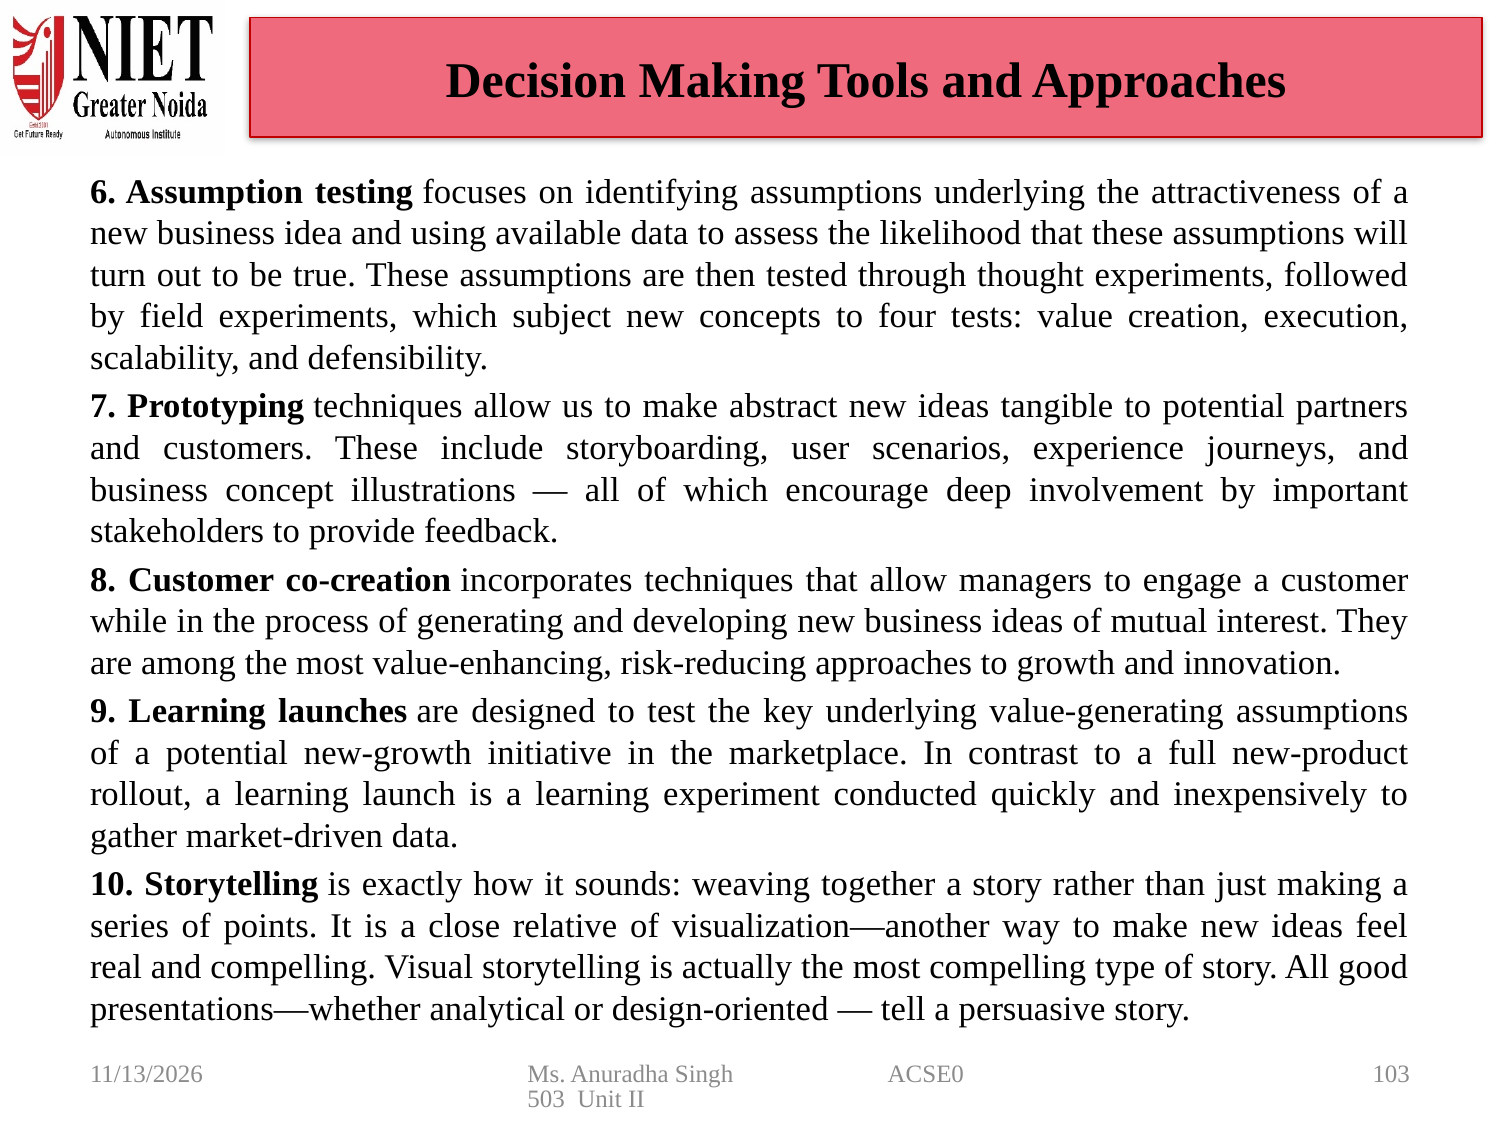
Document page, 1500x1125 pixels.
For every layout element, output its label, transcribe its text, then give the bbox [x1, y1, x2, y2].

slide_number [75, 1043, 425, 1103]
list 6. Assumption testing focuses on identifying assumptions underlying the attractiveness of a new business idea and using available data to assess the likelihood that these assumptions will turn out to be true. These assumptions are then tested through thought experiments, followed by field experiments, which subject new concepts to four tests: value creation, execution, scalability, and defensibility. 7. Prototyping techniques allow us to make abstract new ideas tangible to potential partners and customers. These include storyboarding, user scenarios, experience journeys, and business concept illustrations — all of which encourage deep involvement by important stakeholders to provide feedback. 8. Customer co-creation incorporates techniques that allow managers to engage a customer while in the process of generating and developing new business ideas of mutual interest. They are among the most value-enhancing, risk-reducing approaches to growth and innovation. 9. Learning launches are designed to test the key underlying value-generating assumptions of a potential new-growth initiative in the marketplace. In contrast to a full new-product rollout, a learning launch is a learning experiment conducted quickly and inexpensively to gather market-driven data. 10. Storytelling is exactly how it sounds: weaving together a story rather than just making a series of points. It is a close relative of visualization—another way to make new ideas feel real and compelling. Visual storytelling is actually the most compelling type of story. All good presentations—whether analytical or design-oriented — tell a persuasive story. [75, 160, 1425, 1043]
picture [0, 0, 226, 156]
text_box Decision Making Tools and Approaches [249, 17, 1483, 138]
footer Ms. Anuradha Singh ACSE0503 Unit II [512, 1043, 988, 1103]
slide_number 103 [1074, 1043, 1425, 1103]
